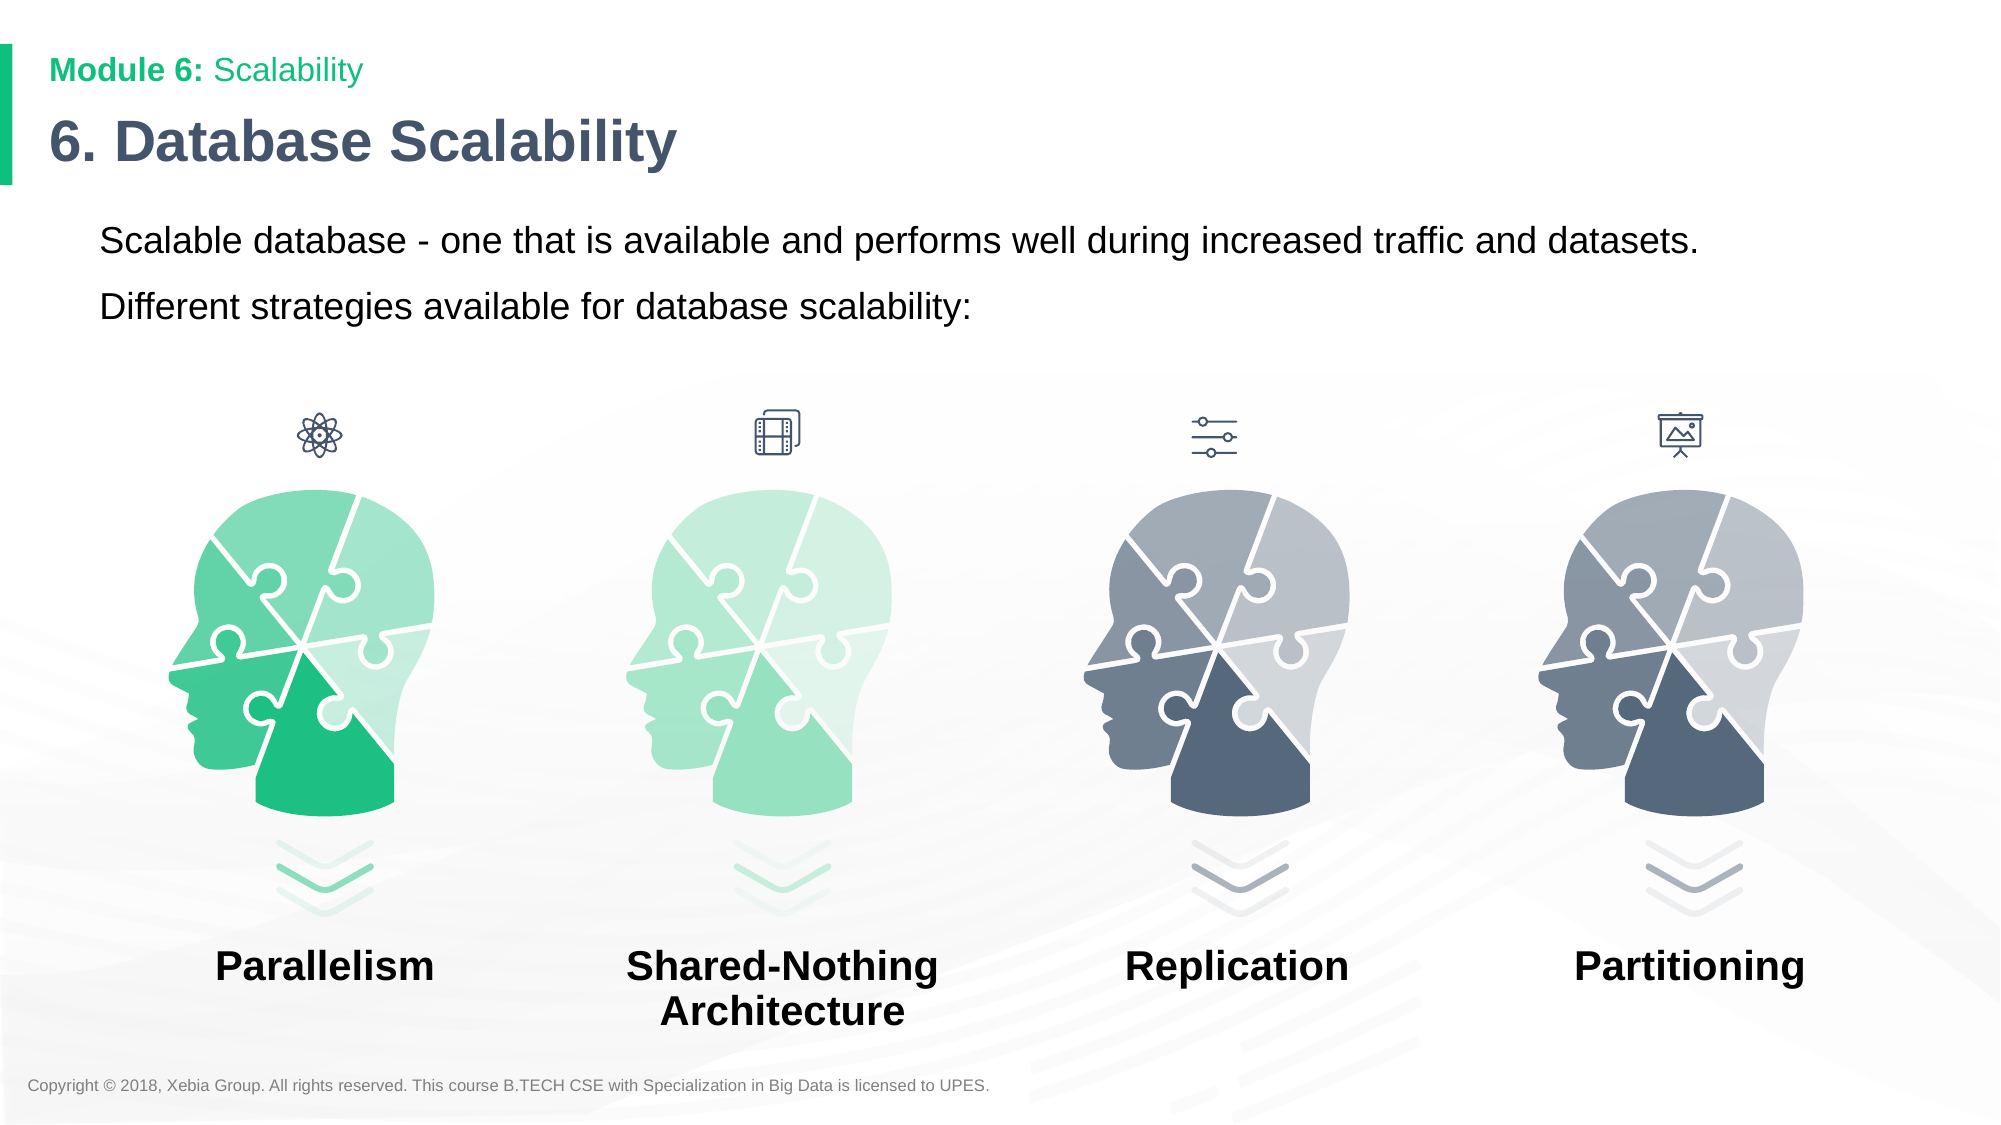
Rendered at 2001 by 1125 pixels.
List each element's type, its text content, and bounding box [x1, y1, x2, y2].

list Scalable database - one that is available and performs well during increased traffic and datasets. Different strategies available for database scalability: [84, 214, 1770, 1009]
list Module 6: Scalability [34, 44, 1760, 94]
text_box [168, 412, 468, 997]
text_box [610, 409, 955, 997]
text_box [1538, 411, 1833, 997]
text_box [1083, 416, 1380, 997]
picture [0, 0, 2000, 1125]
title 6. Database Scalability [34, 103, 1760, 185]
